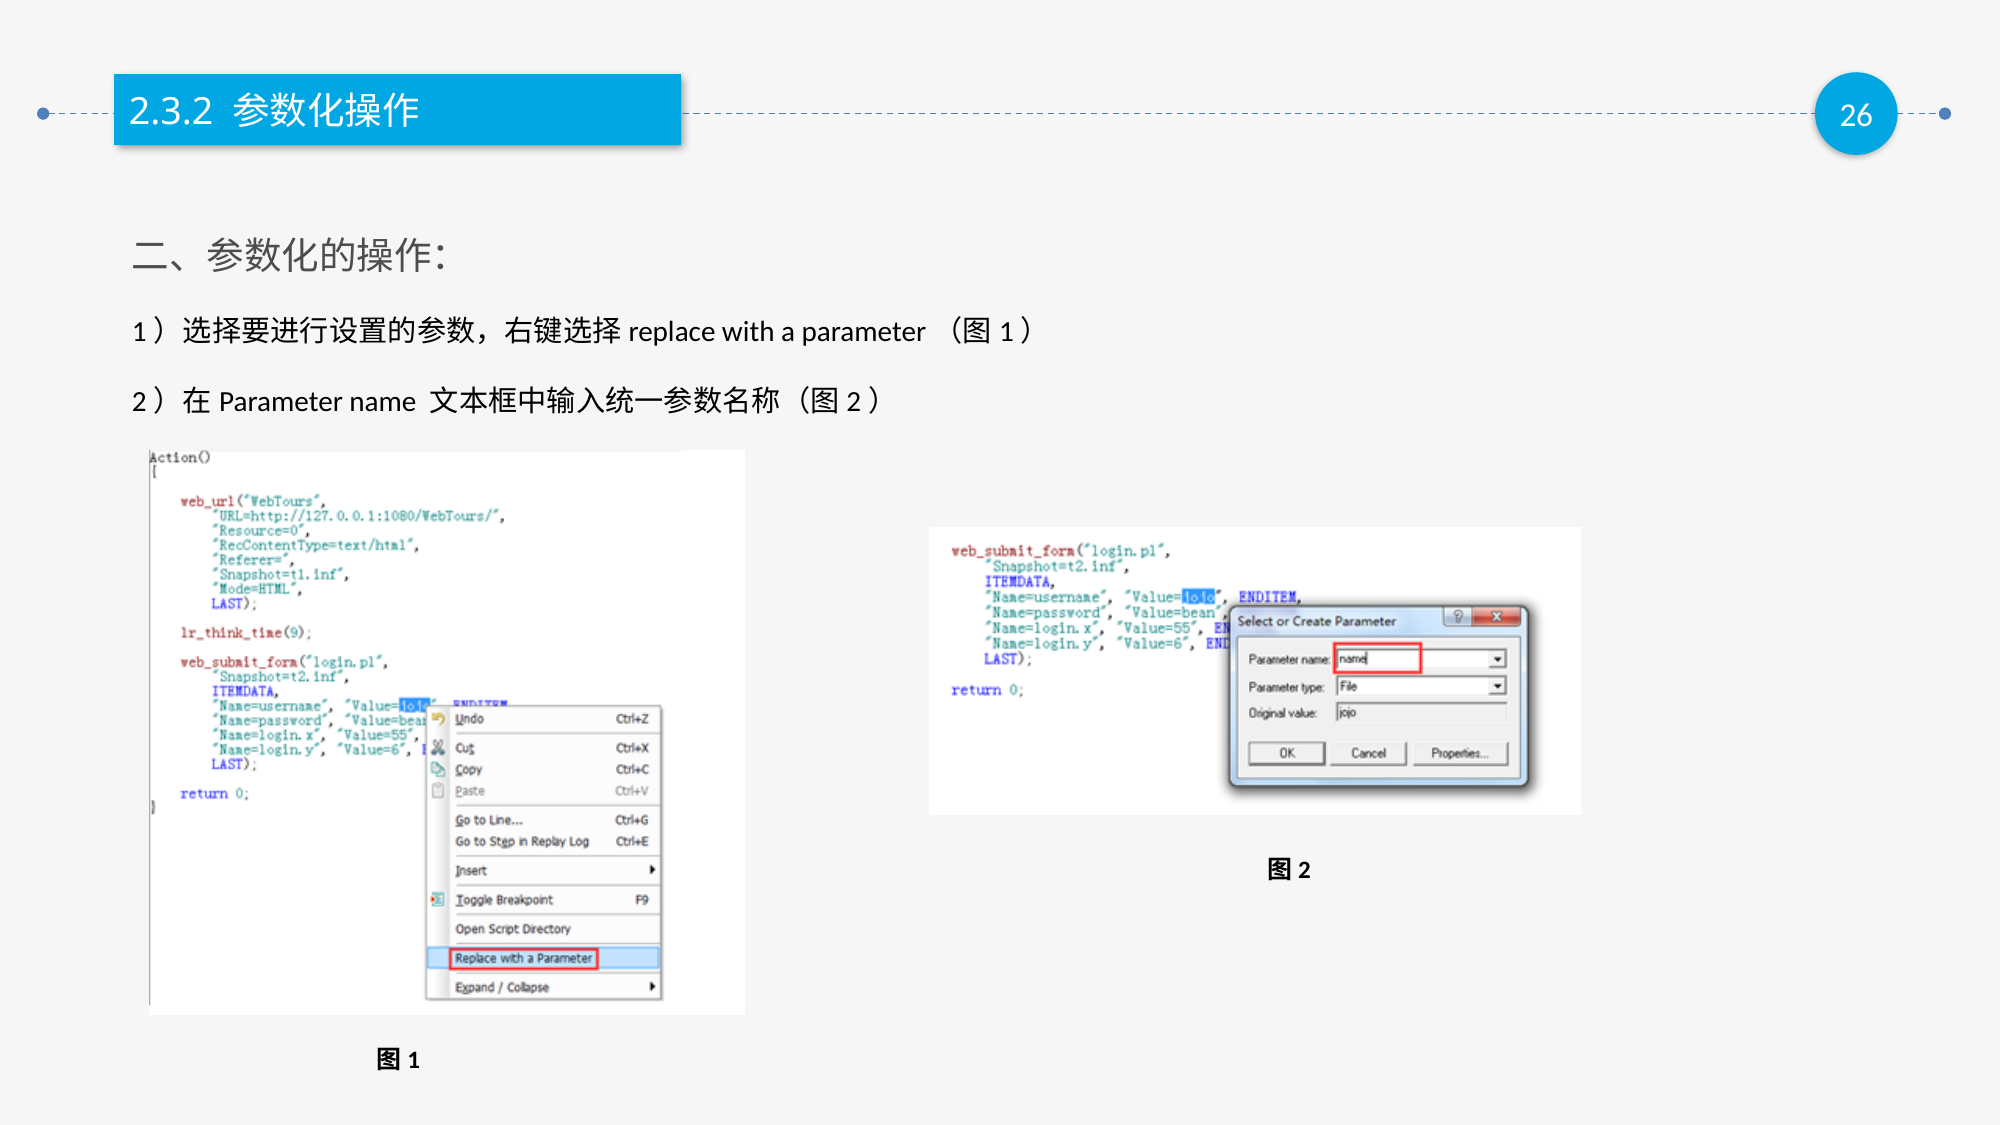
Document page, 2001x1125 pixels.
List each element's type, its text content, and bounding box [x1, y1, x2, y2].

picture [149, 450, 746, 1015]
text_box 图1 [361, 1036, 436, 1082]
text_box 二、参数化的操作： 1）选择要进行设置的参数，右键选择replace with a parameter（图1） 2）在Parameter name 文本框中输入统一参数名称（图2） [117, 179, 1508, 425]
picture [928, 526, 1581, 815]
text_box 图2 [1252, 846, 1326, 891]
text_box 2.3.2 参数化操作 [114, 74, 682, 146]
